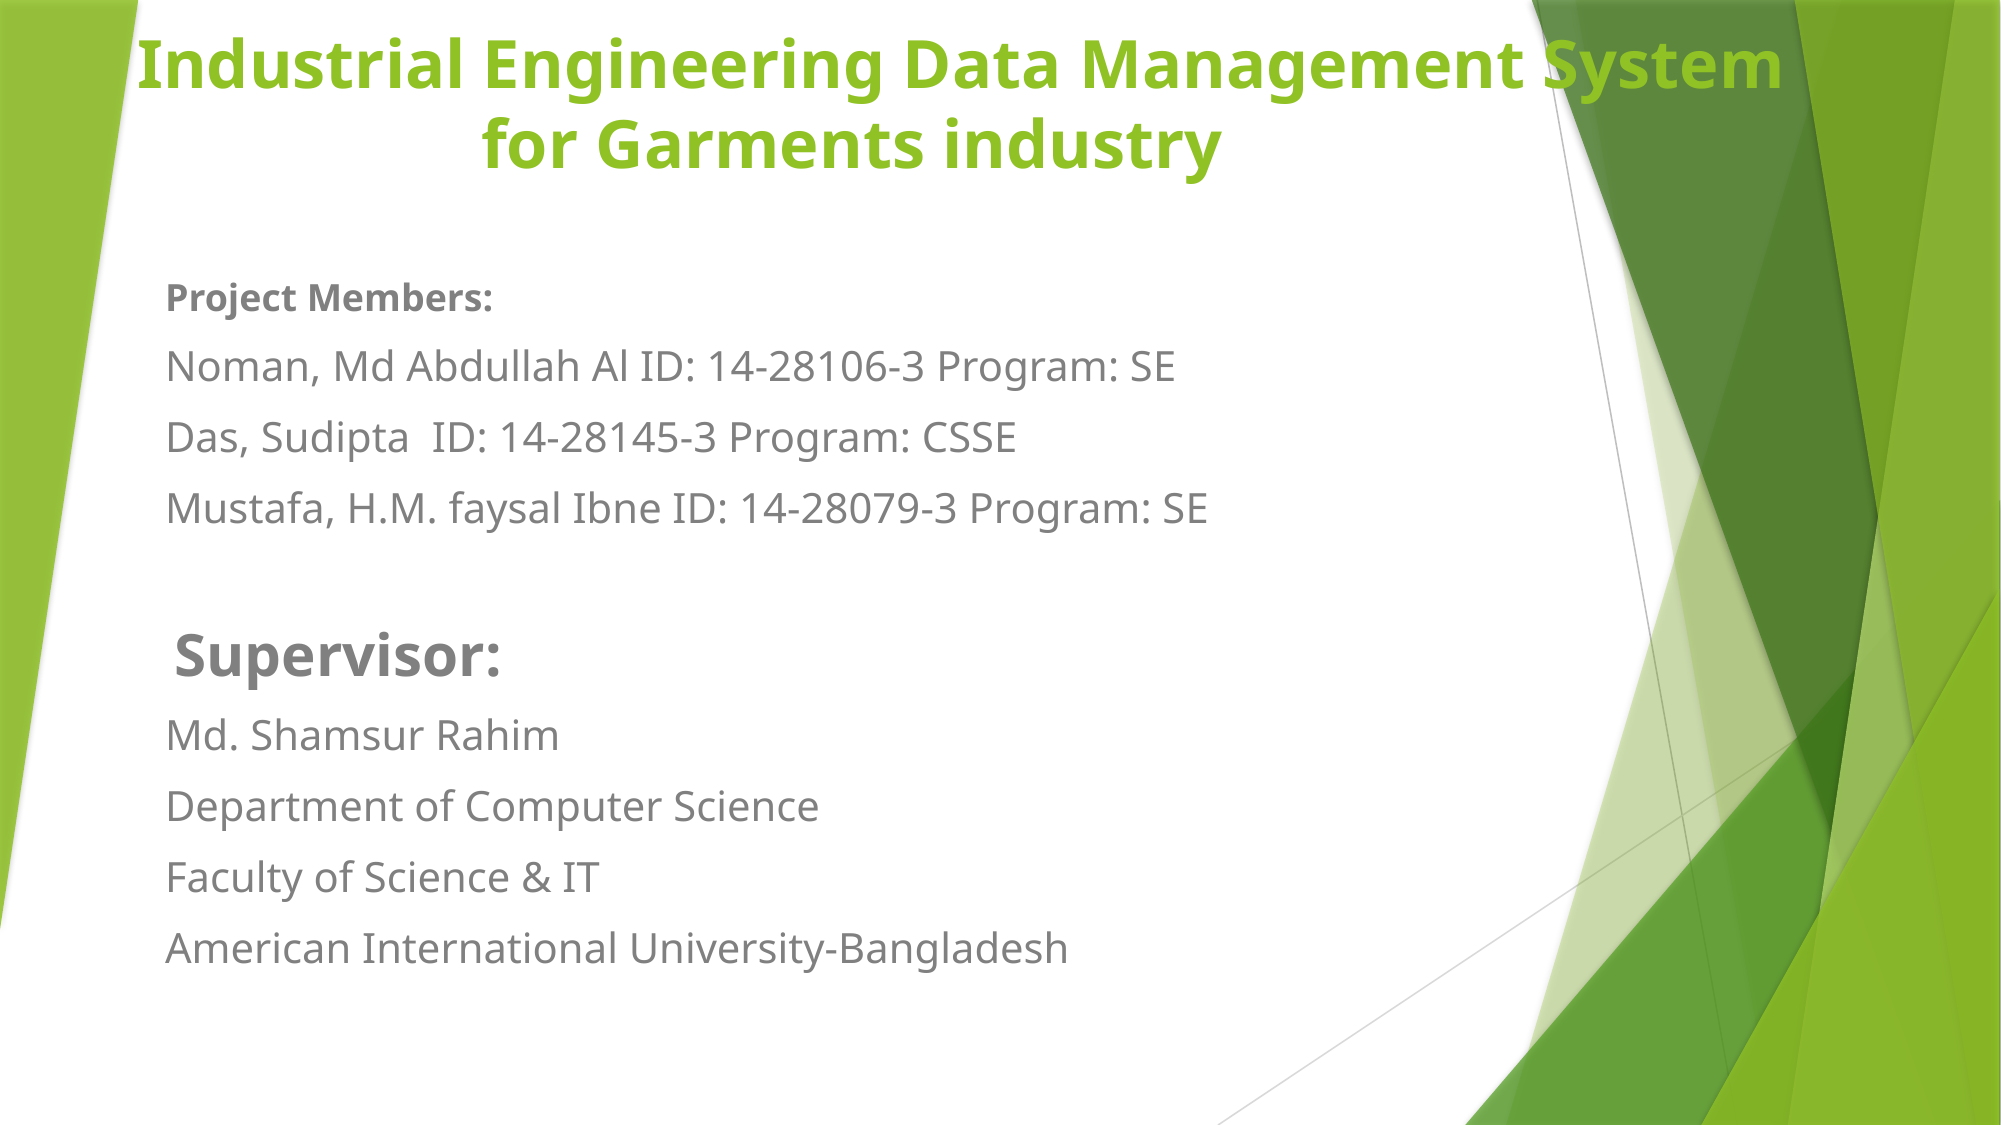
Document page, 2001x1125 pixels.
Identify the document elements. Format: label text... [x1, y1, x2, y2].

title Industrial Engineering Data Management System for Garments industry [70, 35, 1990, 190]
subtitle Project Members: Noman, Md Abdullah Al ID: 14-28106-3 Program: SE Das, Sudipta ID: 14-28145-3 Program: CSSE Mustafa, H.M. faysal Ibne ID: 14-28079-3 Program: SE Supervisor: Md. Shamsur Rahim Department of Computer Science Faculty of Science & IT American International University-Bangladesh [150, 266, 1925, 1064]
